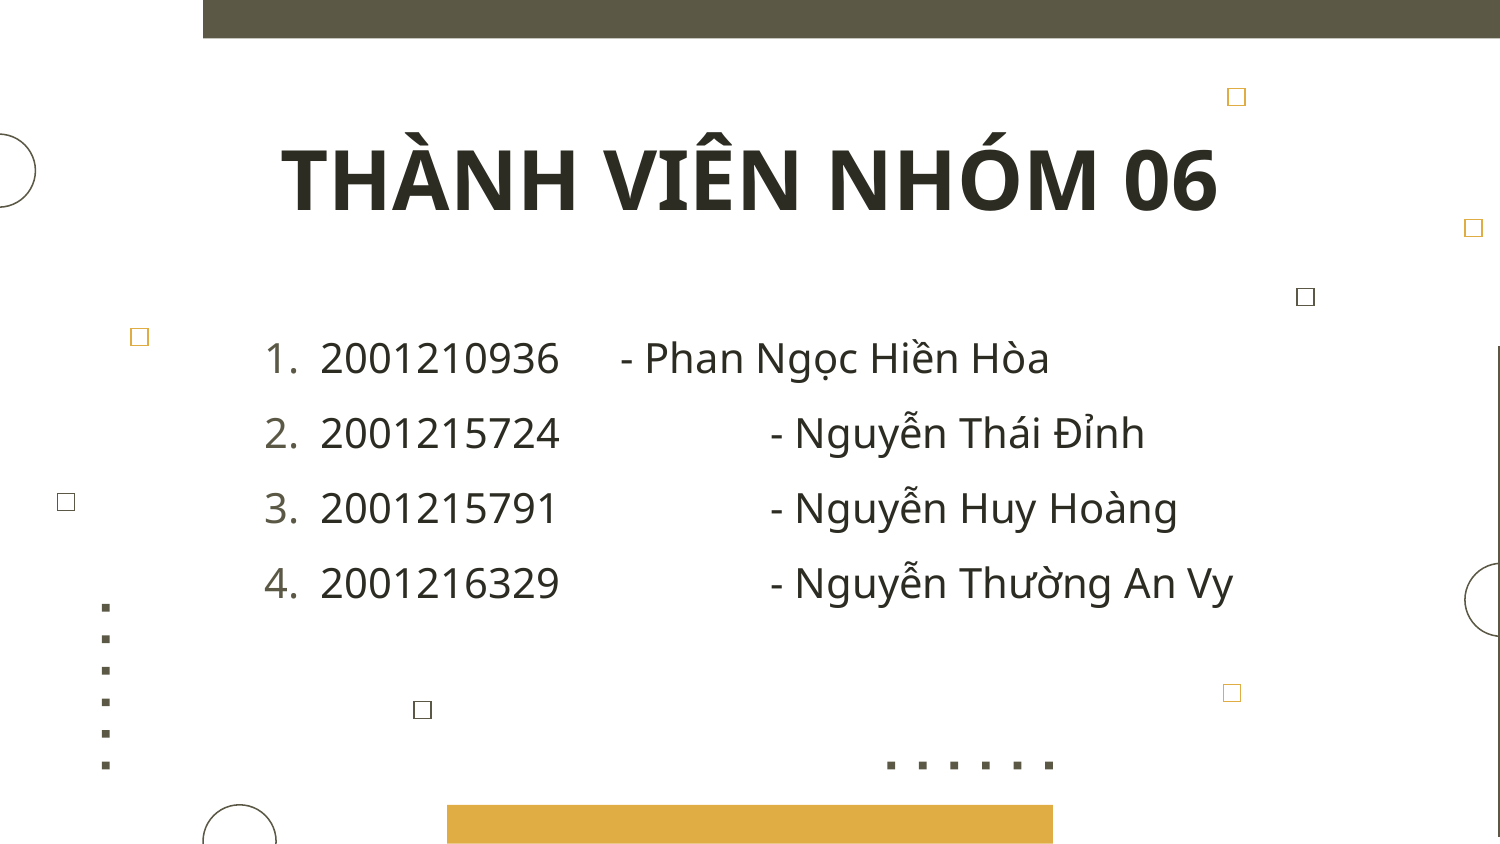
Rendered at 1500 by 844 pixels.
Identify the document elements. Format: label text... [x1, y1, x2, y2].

text_box [130, 328, 148, 346]
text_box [887, 761, 1054, 770]
text_box [1296, 288, 1314, 306]
text_box [1223, 684, 1241, 702]
text_box [447, 804, 1053, 844]
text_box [101, 603, 110, 770]
text_box [1227, 88, 1245, 106]
text_box [414, 701, 432, 719]
title THÀNH VIÊN NHÓM 06 [220, 112, 1280, 243]
subtitle 2001210936 - Phan Ngọc Hiền Hòa 2001215724 - Nguyễn Thái Đỉnh 2001215791 - Nguyễn Huy Hoàng 2001216329 - Nguyễn Thường An Vy [249, 302, 1251, 611]
